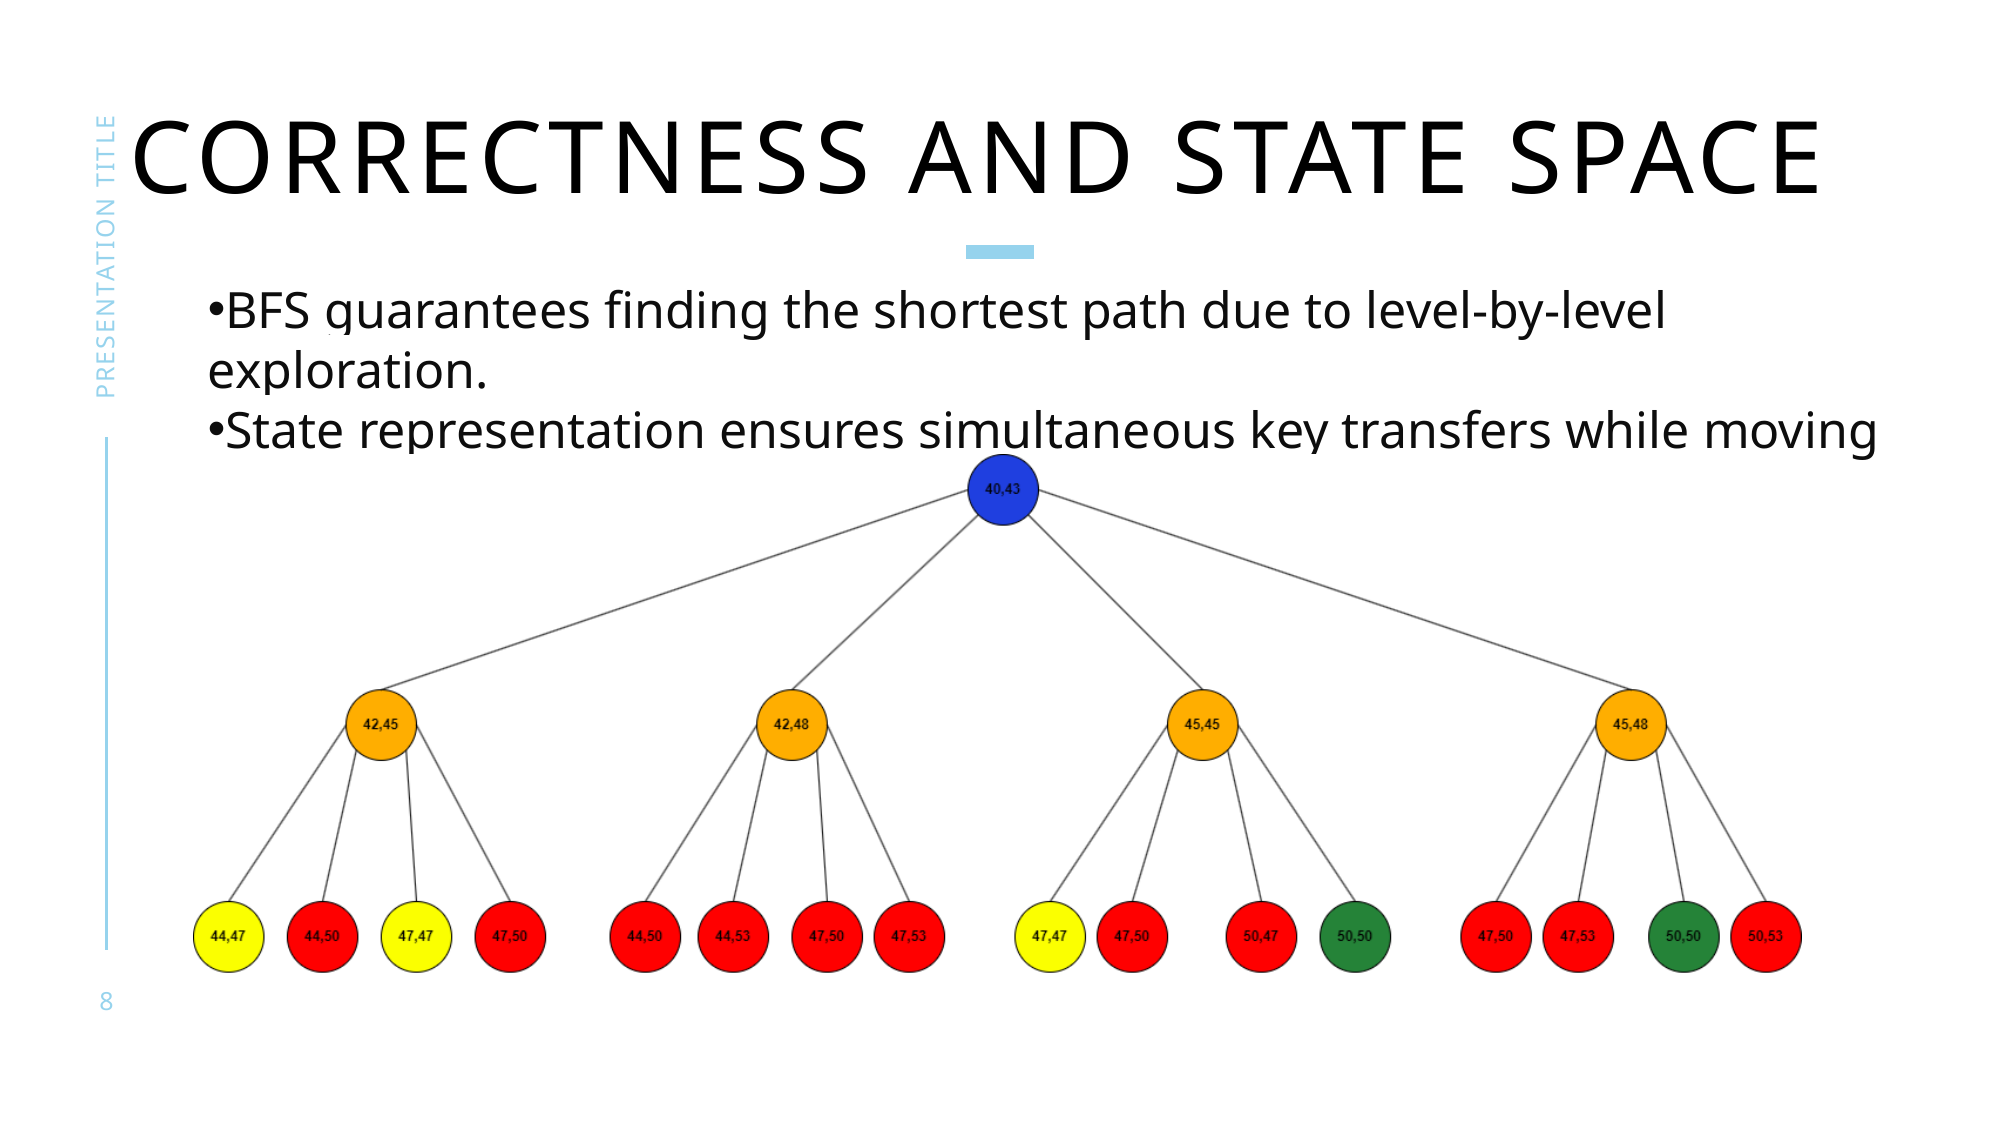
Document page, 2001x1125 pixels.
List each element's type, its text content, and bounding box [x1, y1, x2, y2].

text_box BFS guarantees finding the shortest path due to level-by-level exploration. State representation ensures simultaneous key transfers while moving through stations. [193, 271, 1910, 586]
picture [193, 454, 1802, 974]
slide_number 8 [68, 987, 144, 1018]
title Correctness and state space [129, 107, 2000, 306]
footer presentation title [90, 107, 122, 400]
